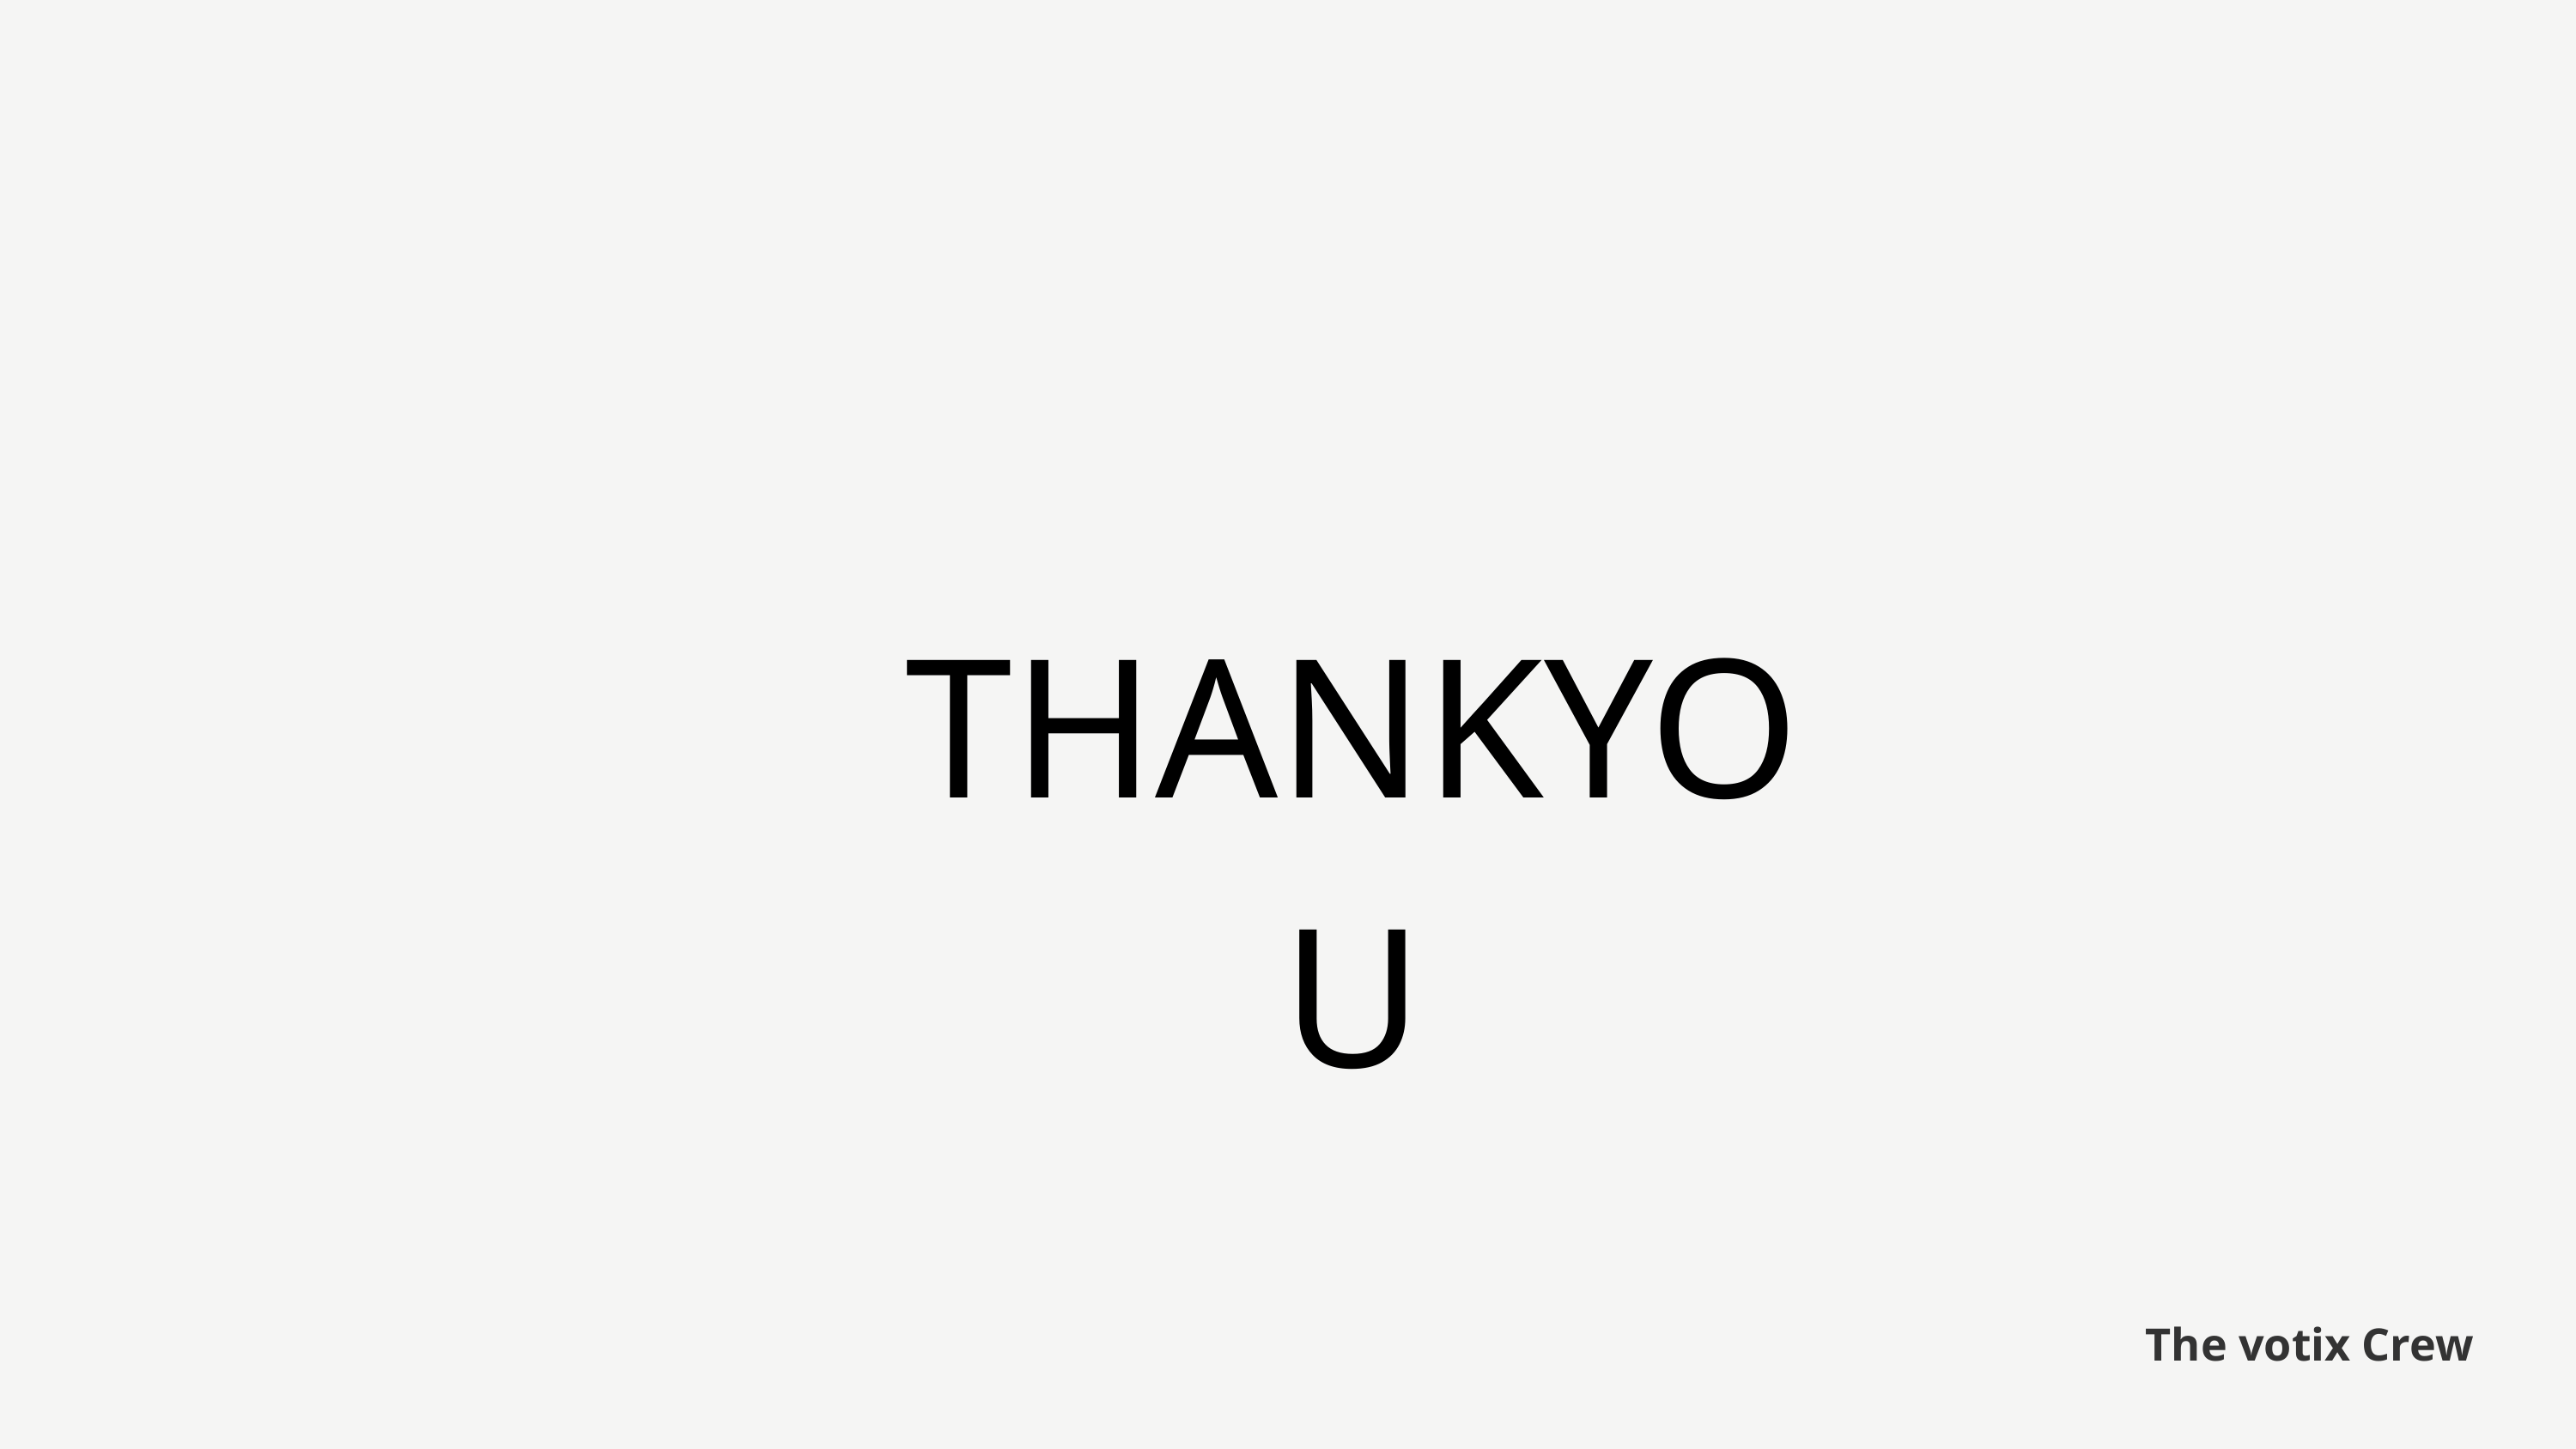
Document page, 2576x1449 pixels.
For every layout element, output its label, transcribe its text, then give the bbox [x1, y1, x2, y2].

text_box The votix Crew [1764, 1307, 2474, 1370]
text_box THANKYOU [846, 566, 1860, 1106]
